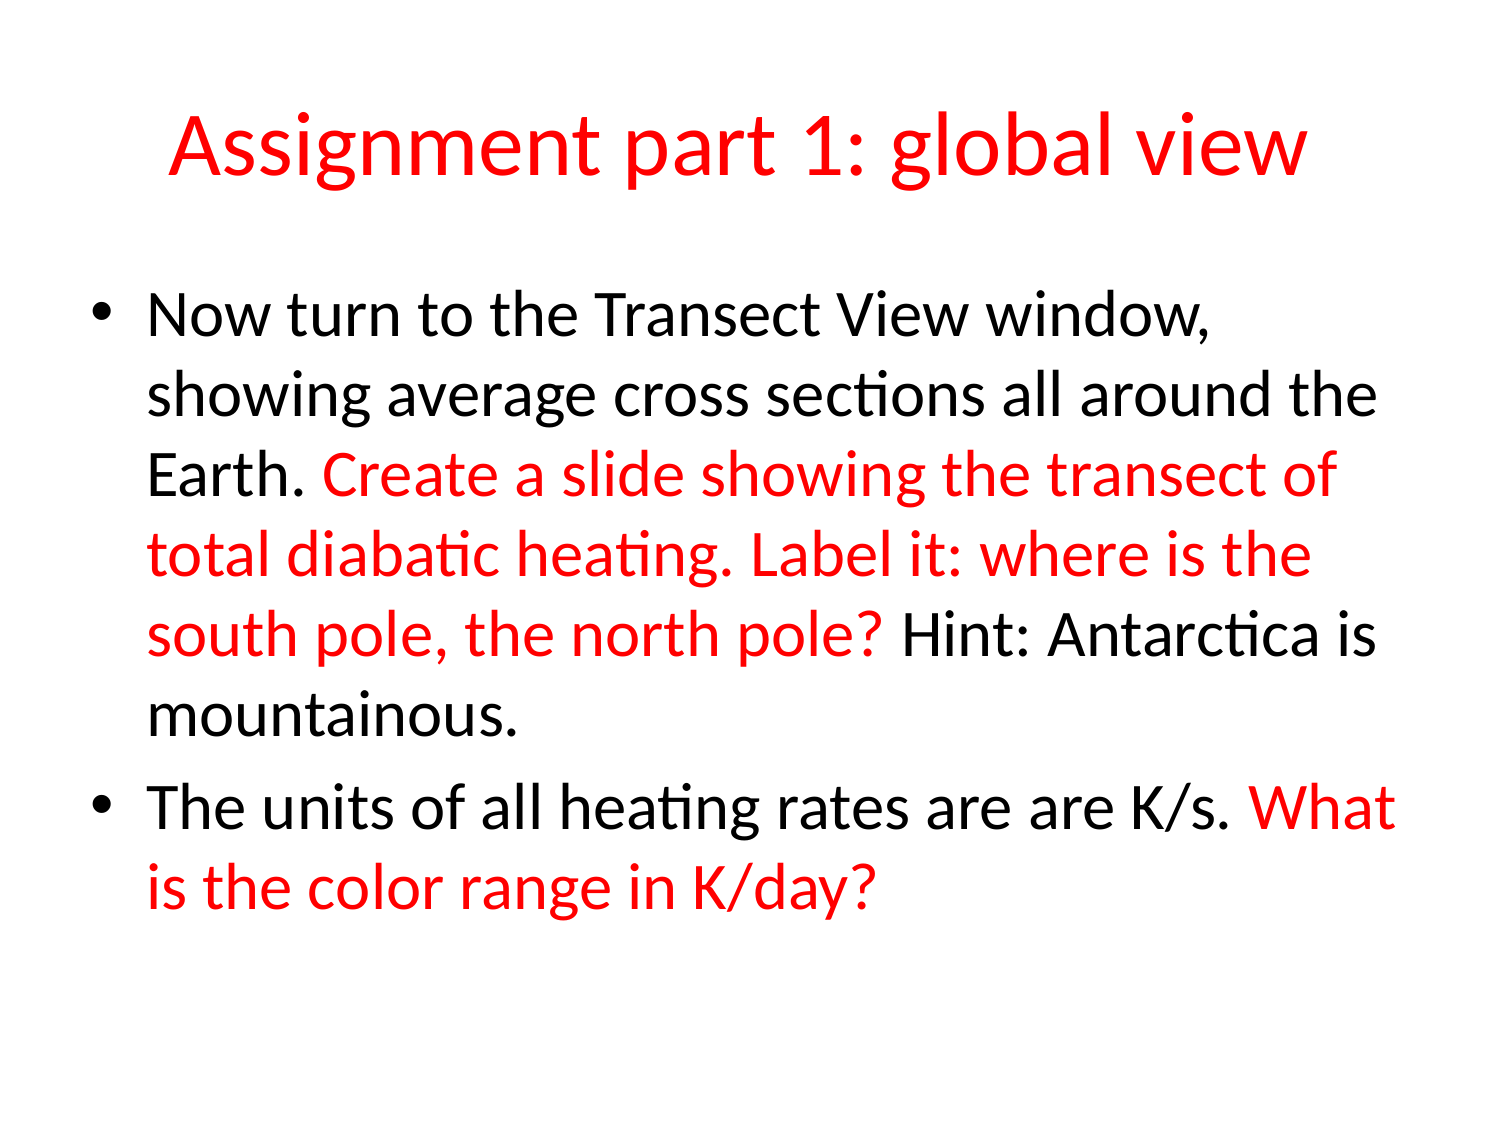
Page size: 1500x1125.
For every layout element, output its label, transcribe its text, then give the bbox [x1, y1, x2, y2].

title Assignment part 1: global view [75, 45, 1425, 233]
list Now turn to the Transect View window, showing average cross sections all around the Earth. Create a slide showing the transect of total diabatic heating. Label it: where is the south pole, the north pole? Hint: Antarctica is mountainous. The units of all heating rates are are K/s. What is the color range in K/day? [75, 262, 1425, 1005]
